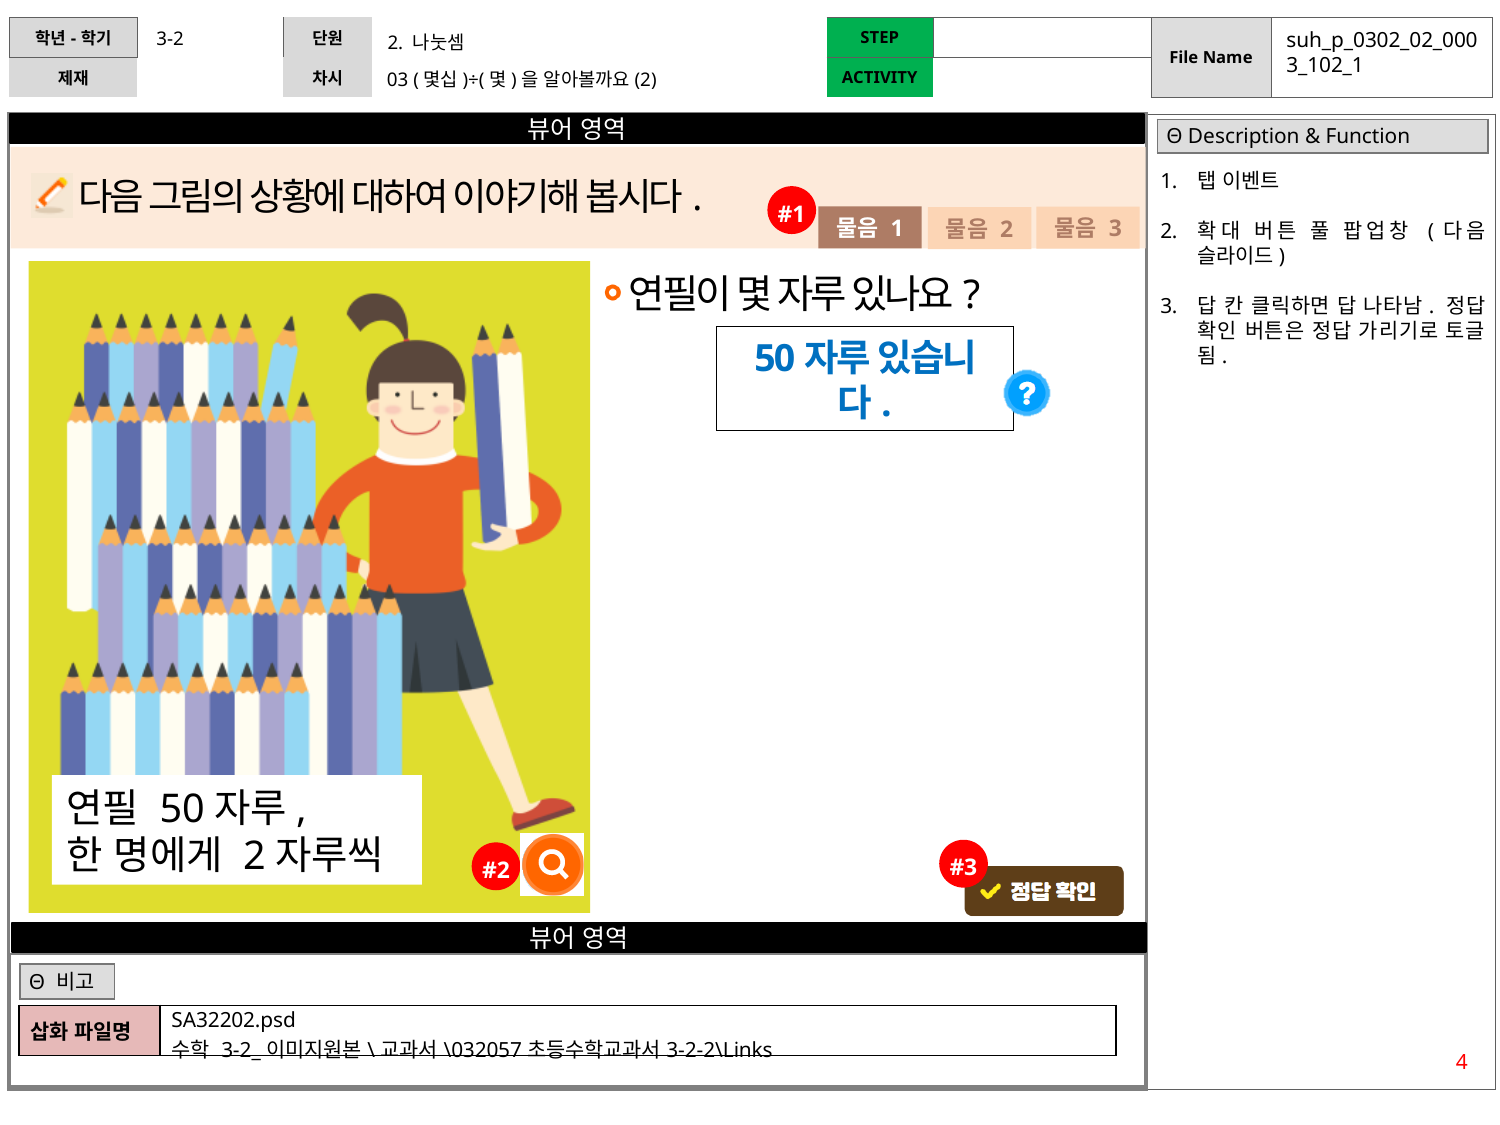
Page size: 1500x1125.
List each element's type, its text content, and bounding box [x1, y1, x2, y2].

table_header 삽화 파일명 [20, 1006, 159, 1055]
text_box 다음 그림의 상황에 대하여 이야기해 봅시다. [63, 165, 1150, 225]
picture [602, 281, 622, 303]
picture [997, 364, 1057, 424]
text_box 50자루 있습니다. [716, 326, 1014, 431]
text_box 2. 나눗셈 [372, 23, 828, 48]
text_box #3 [937, 837, 990, 890]
text_box 탭 이벤트 확대 버튼 풀 팝업창 (다음 슬라이드) 답 칸 클릭하면 답 나타남. 정답 확인 버튼은 정답 가리기로 토글 됨. [1145, 160, 1500, 426]
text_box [818, 206, 1140, 250]
table_header SA32202.psd 수학 3-2_이미지원본\교과서\032057초등수학교과서3-2-2\Links [161, 1006, 1115, 1055]
picture [963, 863, 1126, 918]
text_box suh_p_0302_02_0003_102_1 [1271, 18, 1500, 84]
text_box 연필이 몇 자루 있나요? [614, 261, 1158, 324]
text_box [9, 145, 1148, 251]
text_box 03 (몇십)÷(몇)을 알아볼까요(2) [372, 60, 821, 96]
picture [31, 173, 73, 218]
text_box #1 [765, 184, 818, 237]
table_header Θ Description & Function [1158, 120, 1487, 152]
picture [28, 260, 591, 913]
text_box 3-2 [141, 18, 284, 55]
